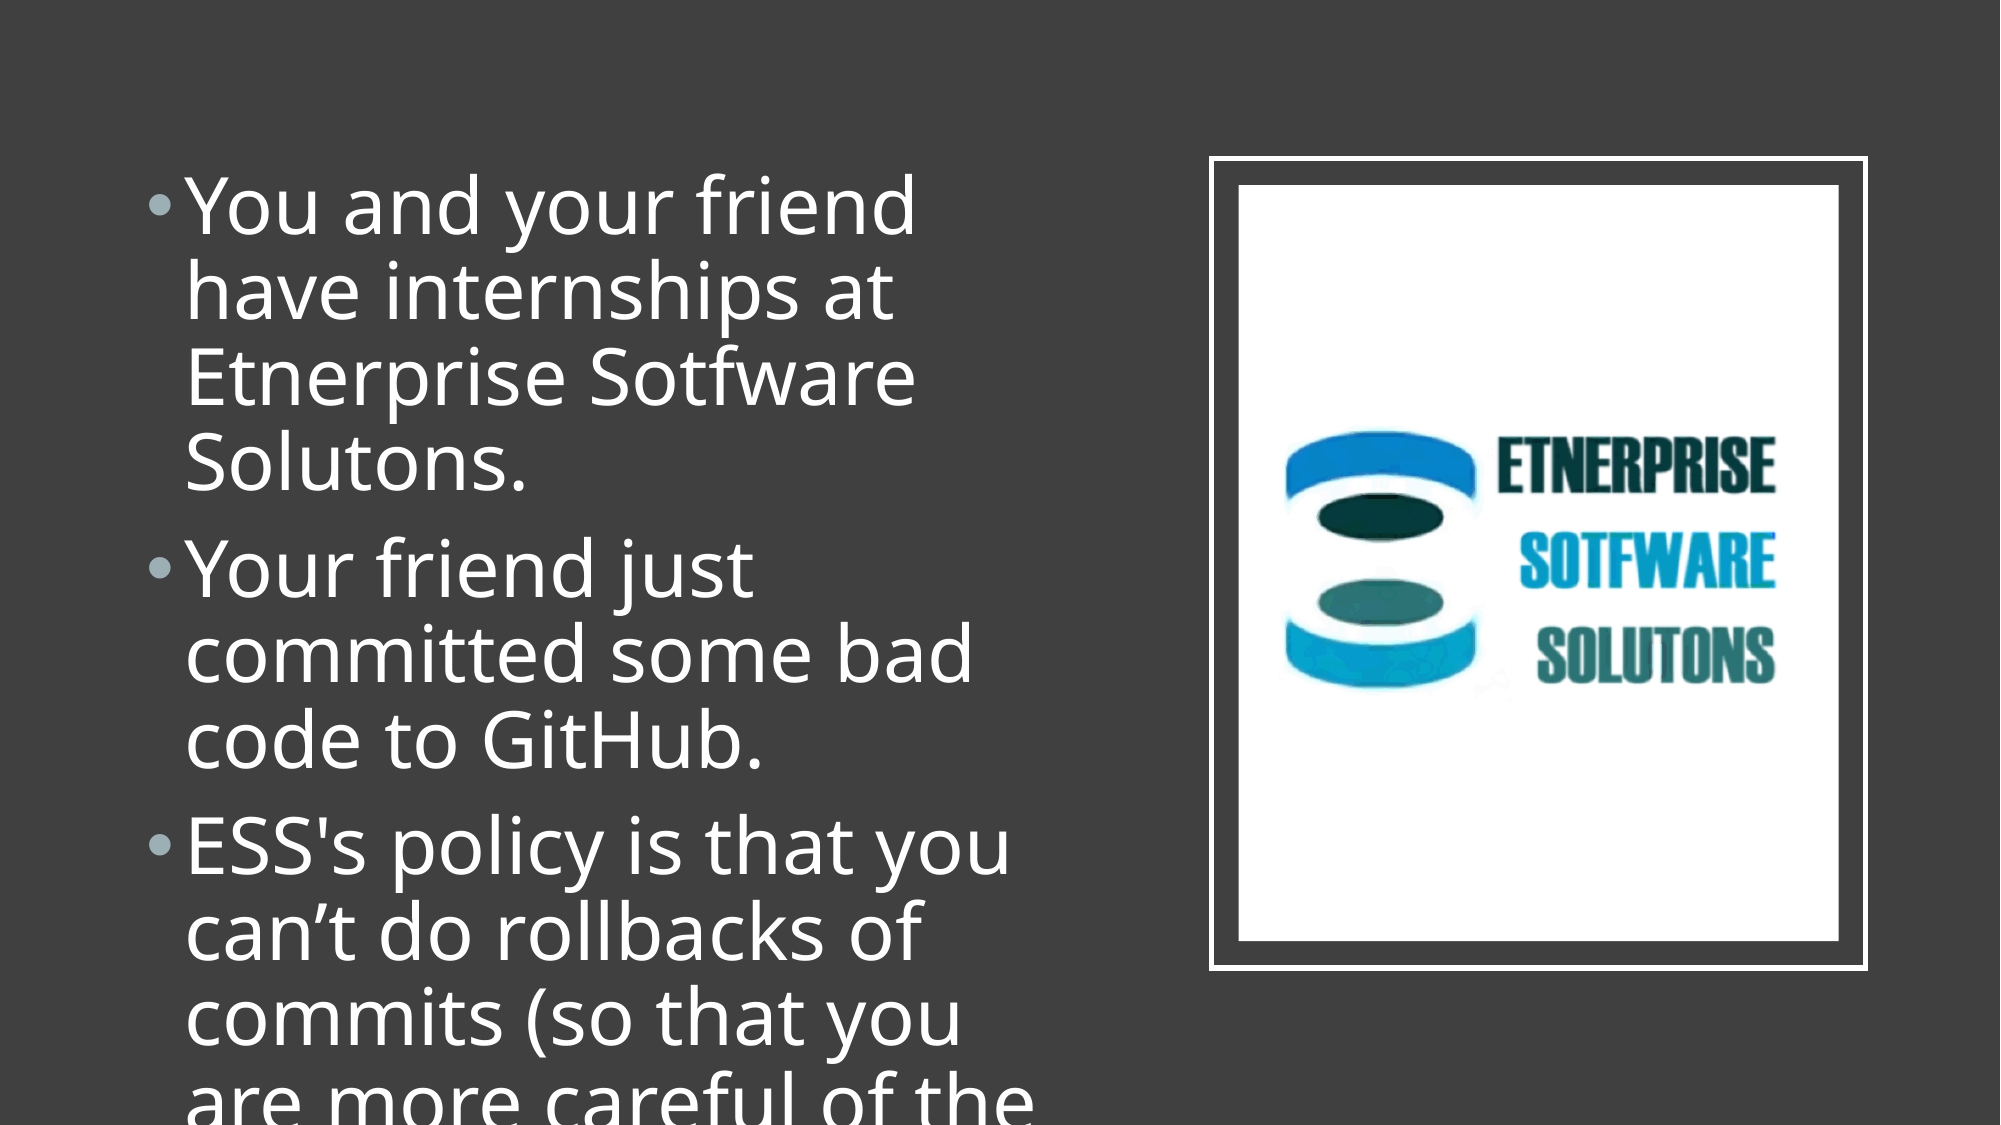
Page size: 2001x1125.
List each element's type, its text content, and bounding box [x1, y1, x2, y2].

picture [1265, 414, 1812, 712]
text_box [1238, 184, 1840, 942]
list You and your friend have internships at Etnerprise Sotfware Solutons. Your friend just committed some bad code to GitHub. ESS's policy is that you can’t do rollbacks of commits (so that you are more careful of the code you commit). [131, 158, 1110, 969]
text_box [1211, 157, 1867, 969]
